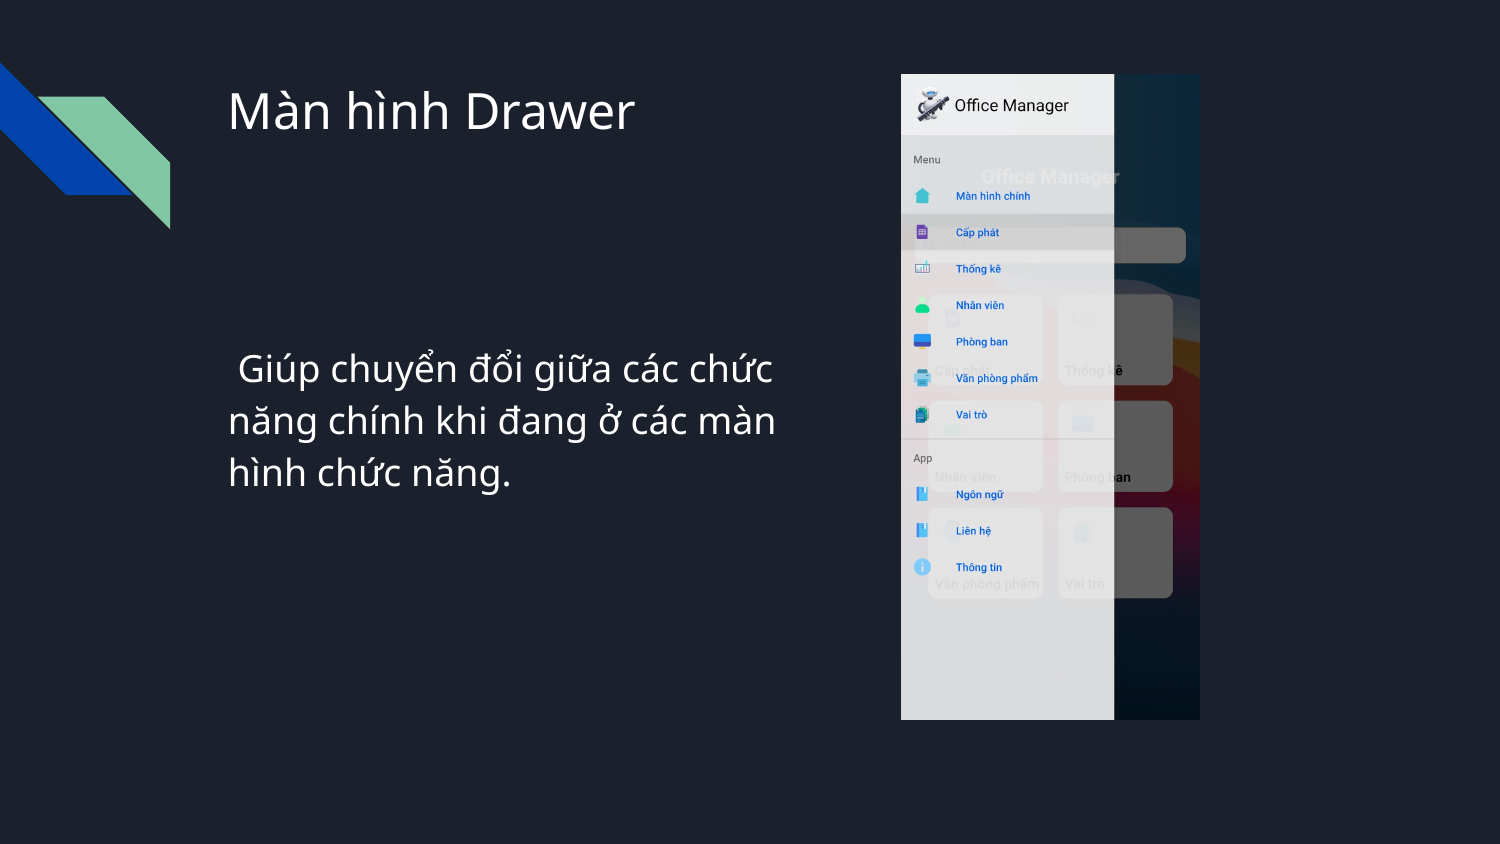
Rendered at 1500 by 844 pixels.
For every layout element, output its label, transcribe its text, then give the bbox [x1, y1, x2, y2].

list Giúp chuyển đổi giữa các chức năng chính khi đang ở các màn hình chức năng. [212, 323, 836, 720]
title Màn hình Drawer [212, 64, 836, 310]
picture [901, 74, 1200, 721]
